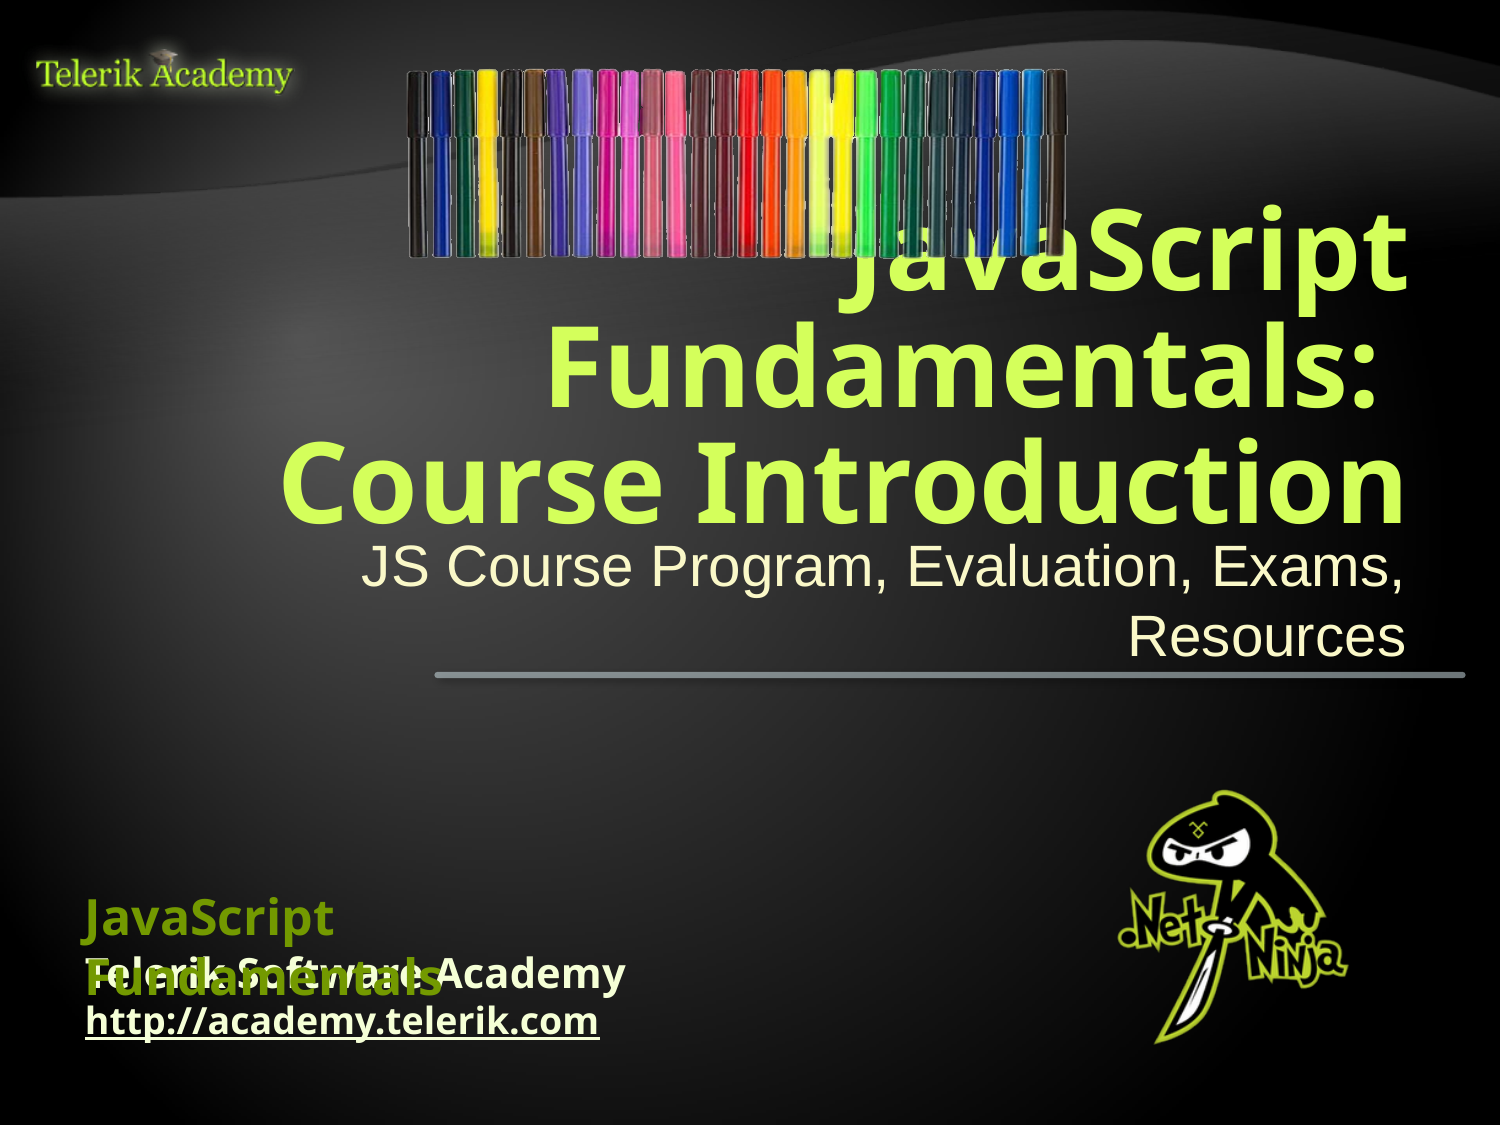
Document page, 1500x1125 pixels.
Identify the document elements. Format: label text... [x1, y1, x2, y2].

title JavaScript Fundamentals: Course Introduction [75, 296, 1425, 547]
text_box JavaScript Fundamentals [70, 877, 663, 1013]
subtitle JS Course Program, Evaluation, Exams, Resources [71, 551, 1422, 645]
picture [0, 0, 1500, 1125]
text_box http://academy.telerik.com [70, 1013, 663, 1056]
